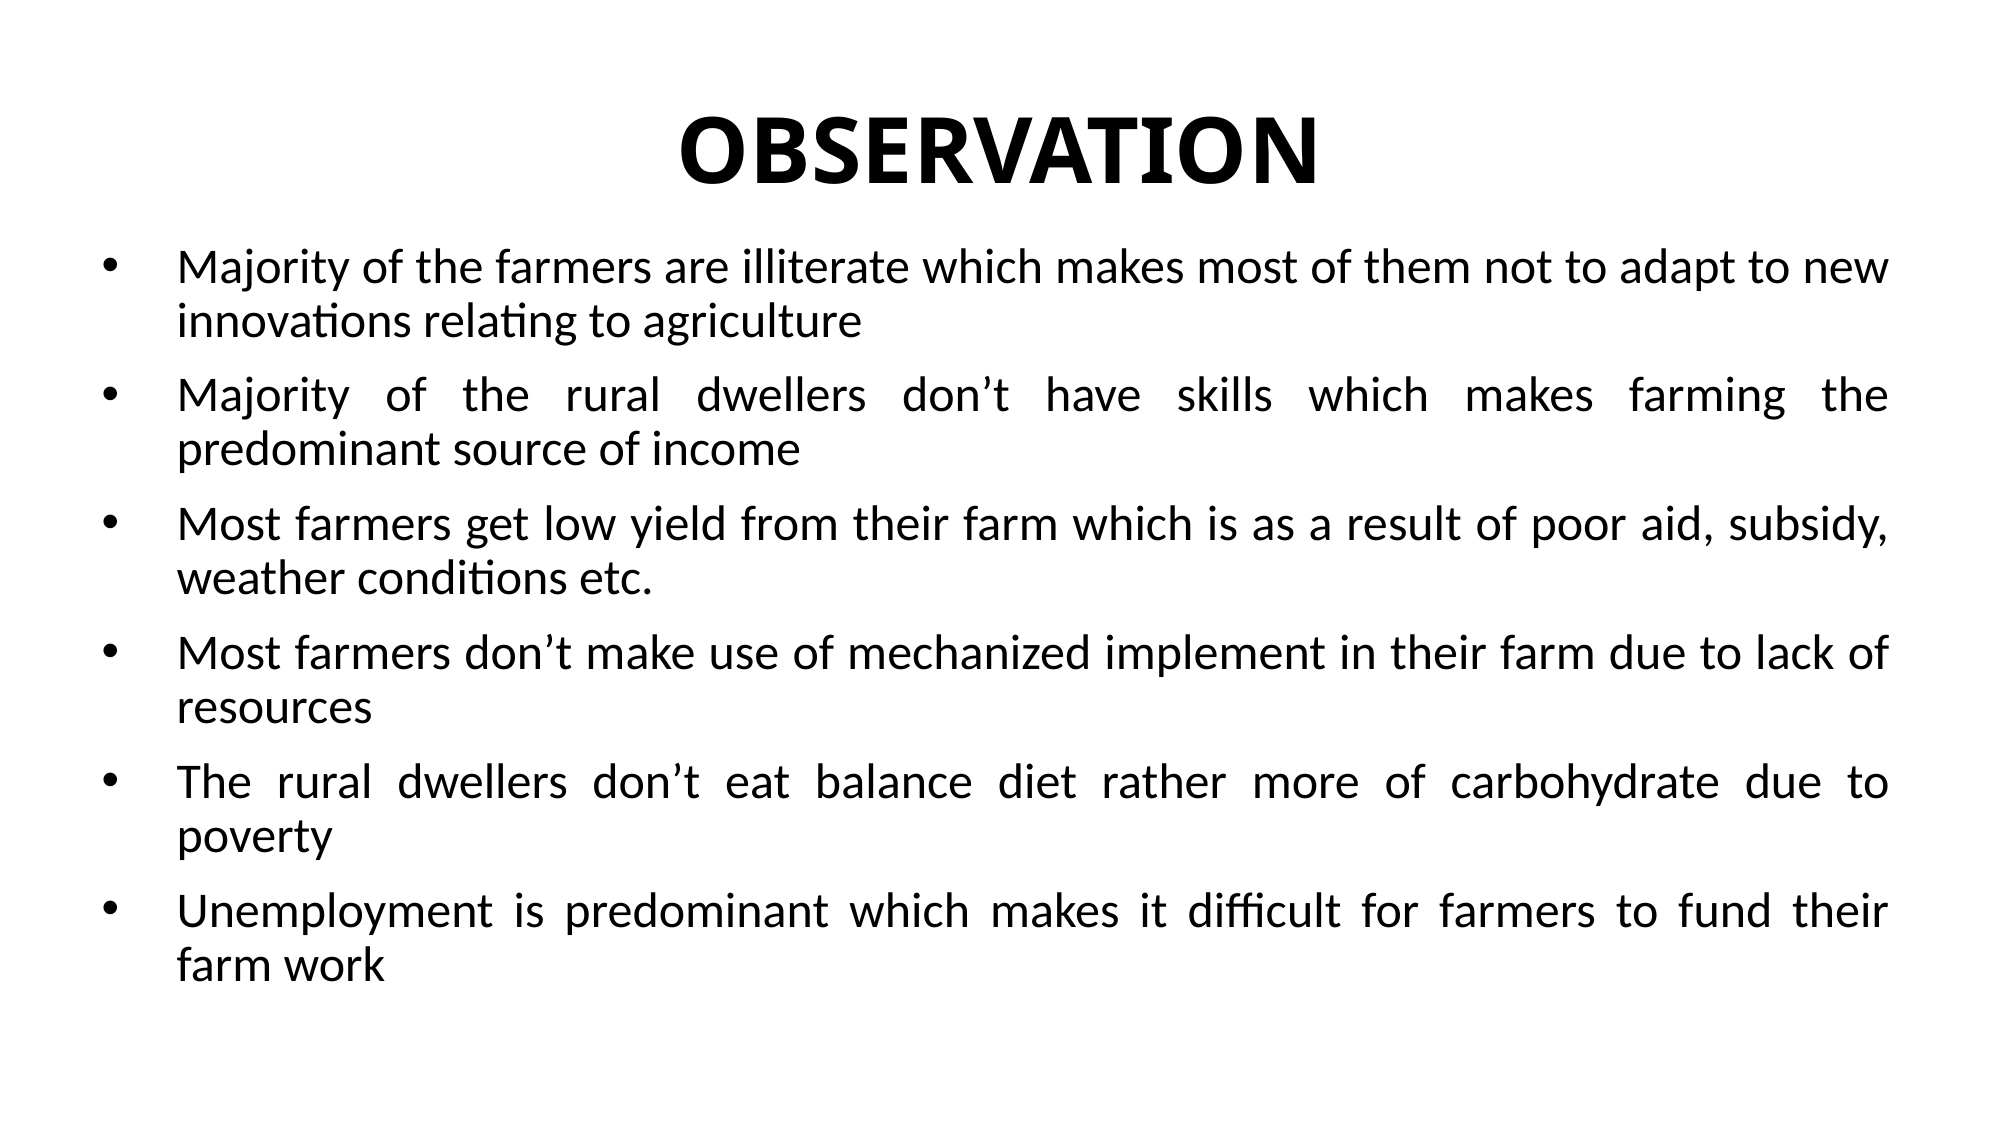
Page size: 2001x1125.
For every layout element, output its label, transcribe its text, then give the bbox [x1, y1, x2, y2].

subtitle Majority of the farmers are illiterate which makes most of them not to adapt to new innovations relating to agriculture Majority of the rural dwellers don’t have skills which makes farming the predominant source of income Most farmers get low yield from their farm which is as a result of poor aid, subsidy, weather conditions etc. Most farmers don’t make use of mechanized implement in their farm due to lack of resources The rural dwellers don’t eat balance diet rather more of carbohydrate due to poverty Unemployment is predominant which makes it difficult for farmers to fund their farm work [86, 232, 1906, 1055]
title OBSERVATION [249, 23, 1750, 212]
